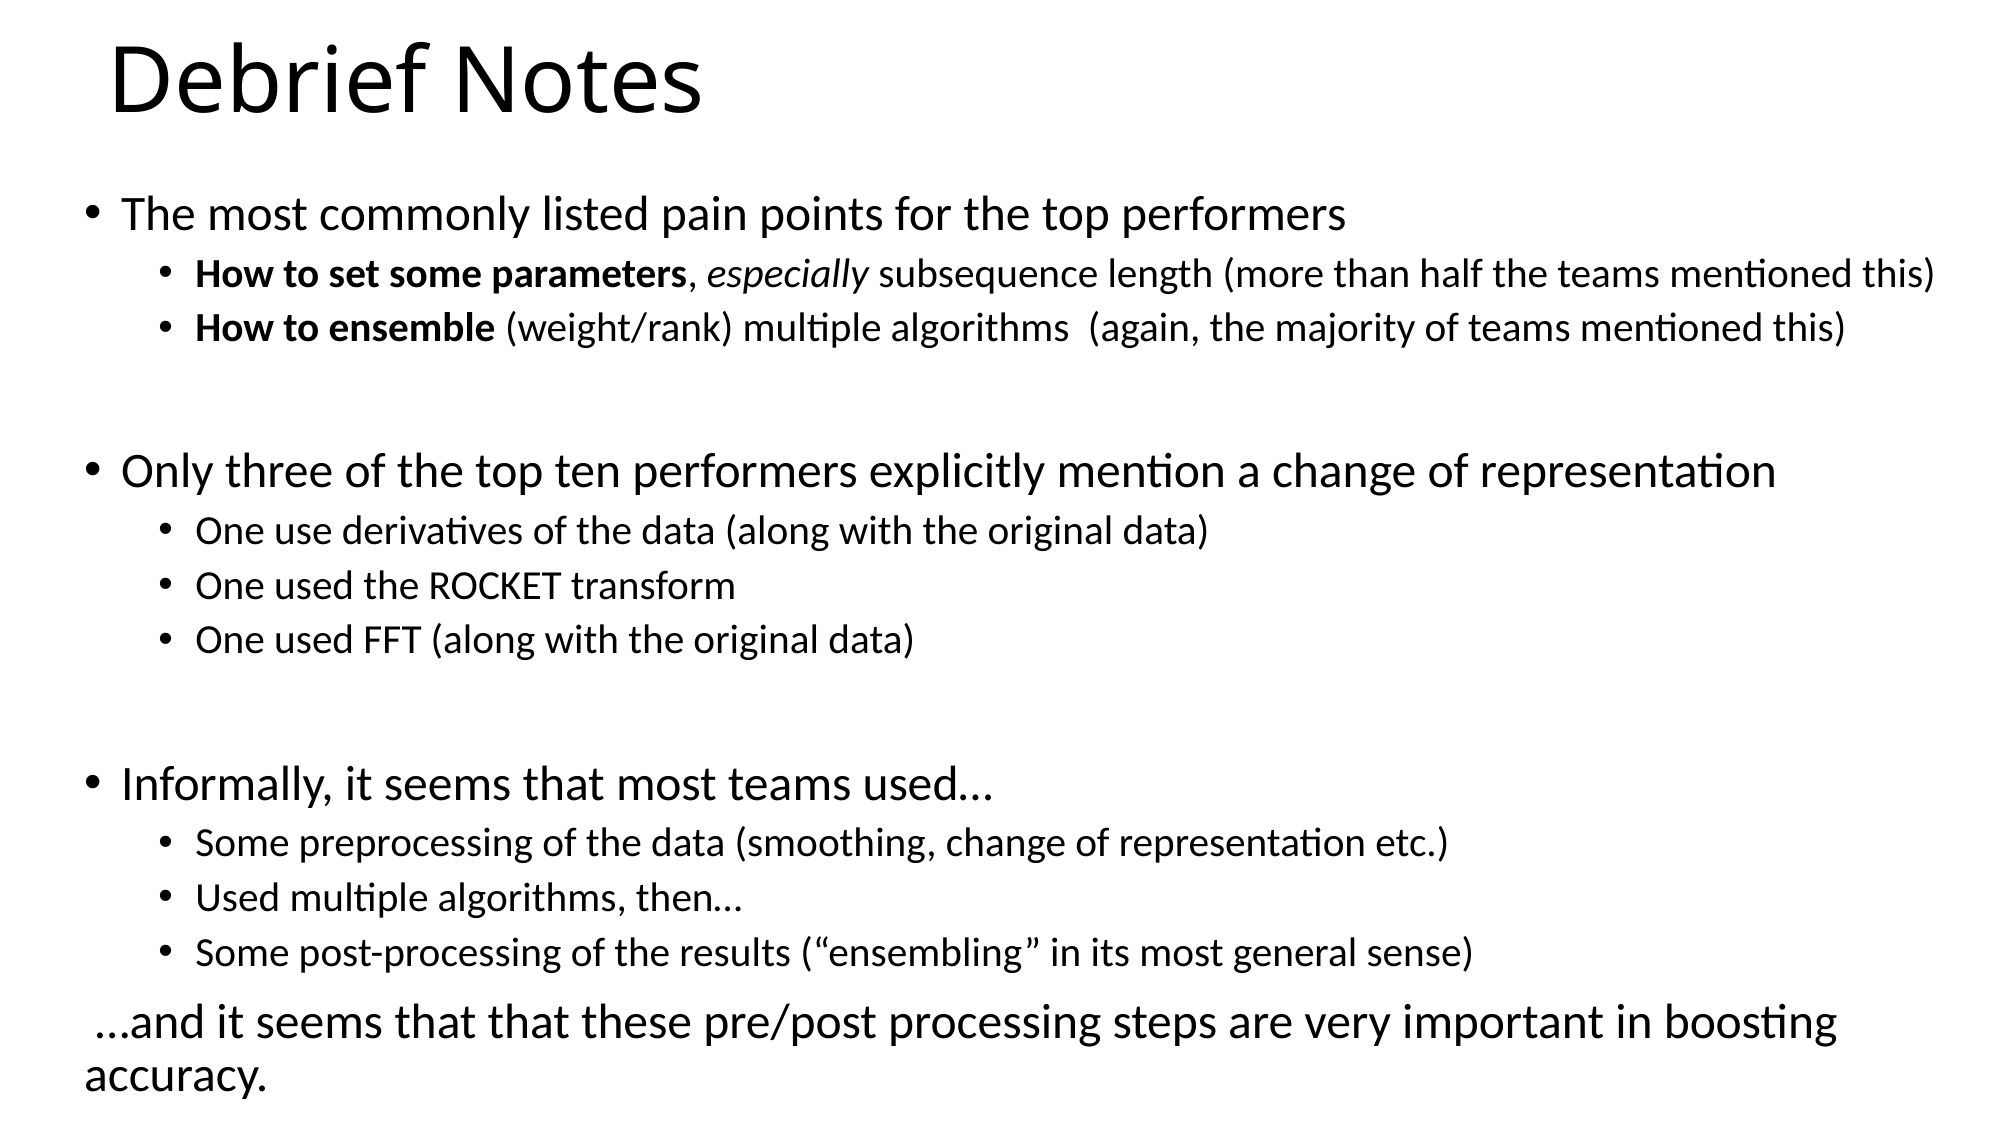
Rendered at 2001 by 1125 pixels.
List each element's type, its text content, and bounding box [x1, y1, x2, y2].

title Debrief Notes [92, 23, 1818, 142]
list The most commonly listed pain points for the top performers How to set some parameters, especially subsequence length (more than half the teams mentioned this) How to ensemble (weight/rank) multiple algorithms (again, the majority of teams mentioned this) Only three of the top ten performers explicitly mention a change of representation One use derivatives of the data (along with the original data) One used the ROCKET transform One used FFT (along with the original data) Informally, it seems that most teams used… Some preprocessing of the data (smoothing, change of representation etc.) Used multiple algorithms, then… Some post-processing of the results (“ensembling” in its most general sense) …and it seems that that these pre/post processing steps are very important in boosting accuracy. [69, 180, 2000, 1115]
